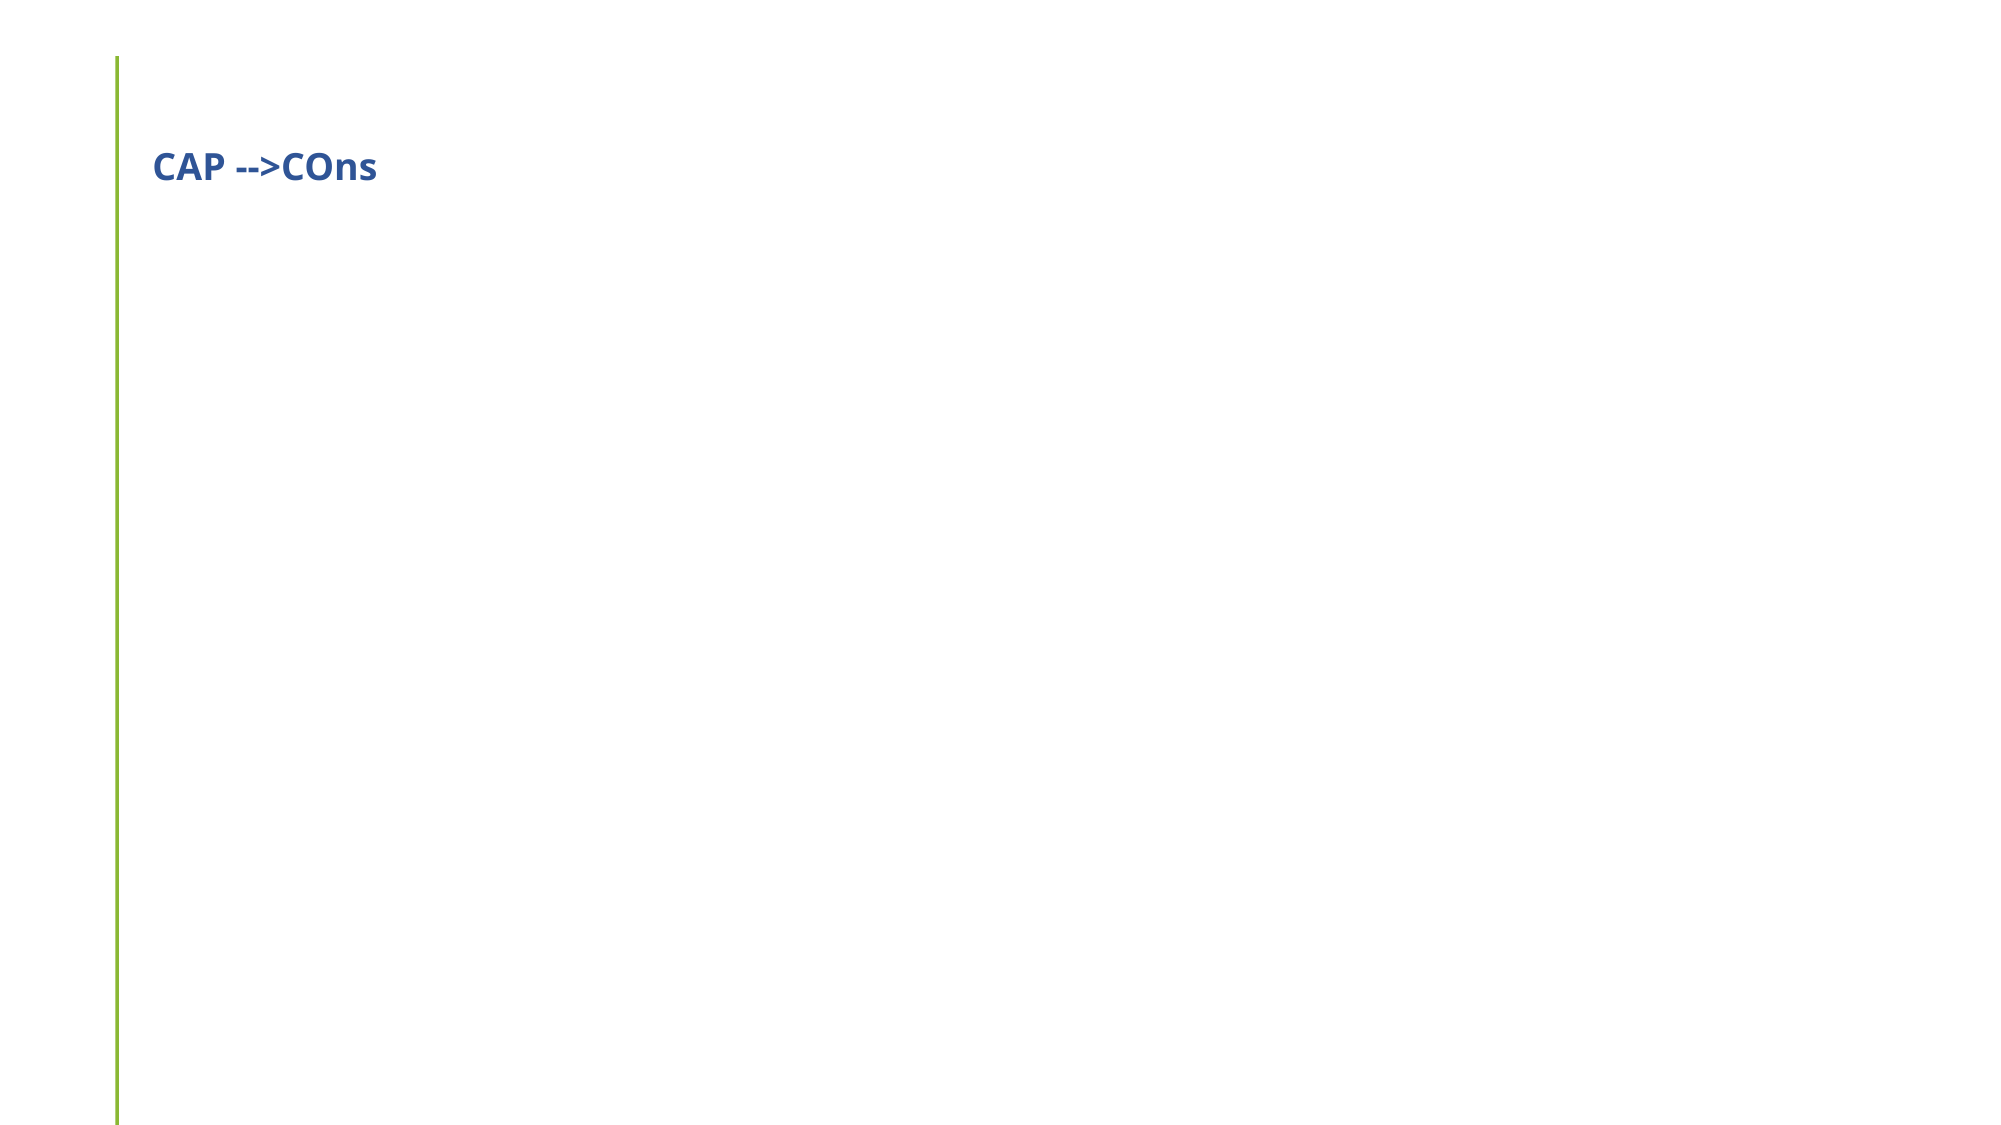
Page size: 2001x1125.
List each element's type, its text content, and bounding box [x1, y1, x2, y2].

title CAP -->COns [137, 59, 1863, 278]
